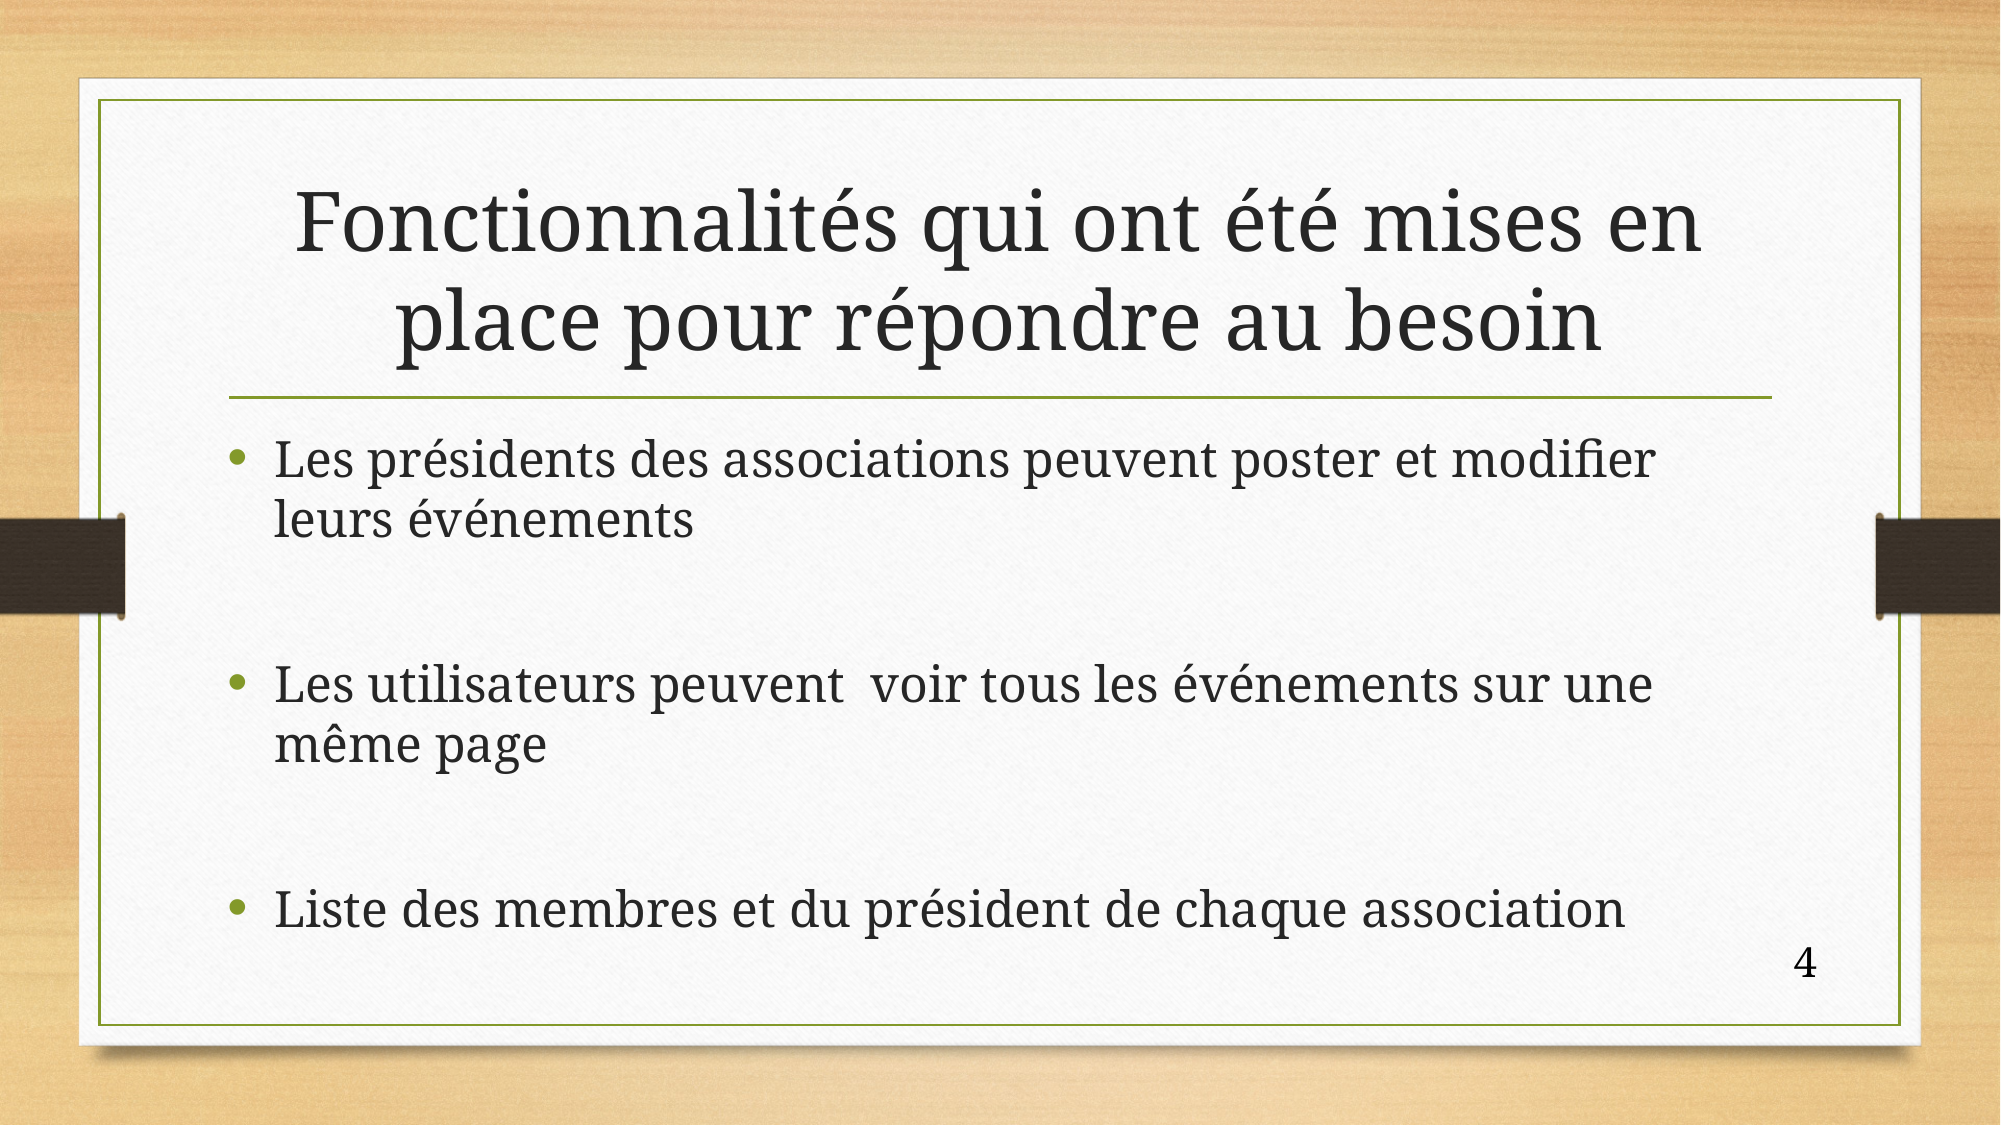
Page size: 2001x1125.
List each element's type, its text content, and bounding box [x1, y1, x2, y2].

title Fonctionnalités qui ont été mises en place pour répondre au besoin [212, 161, 1788, 375]
text_box 4 [1743, 940, 1832, 987]
list Les présidents des associations peuvent poster et modifier leurs événements Les utilisateurs peuvent voir tous les événements sur une même page Liste des membres et du président de chaque association [212, 419, 1788, 964]
picture [0, 0, 2001, 1125]
